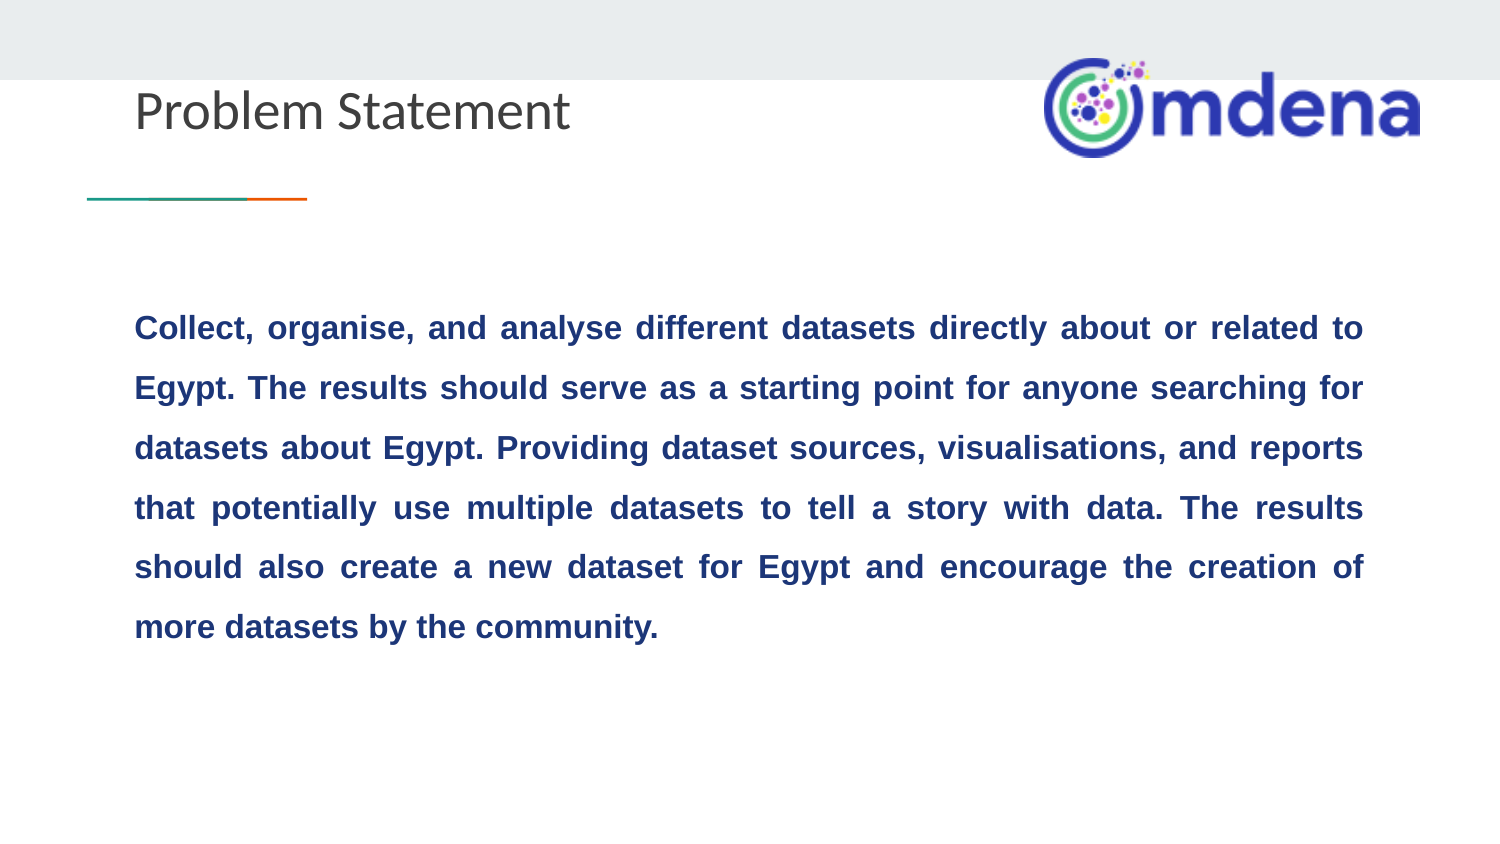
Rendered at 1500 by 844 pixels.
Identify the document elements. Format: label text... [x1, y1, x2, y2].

picture [1043, 58, 1420, 158]
list Collect, organise, and analyse different datasets directly about or related to Egypt. The results should serve as a starting point for anyone searching for datasets about Egypt. Providing dataset sources, visualisations, and reports that potentially use multiple datasets to tell a story with data. The results should also create a new dataset for Egypt and encourage the creation of more datasets by the community. [119, 271, 1381, 832]
title Problem Statement [119, 69, 1038, 158]
